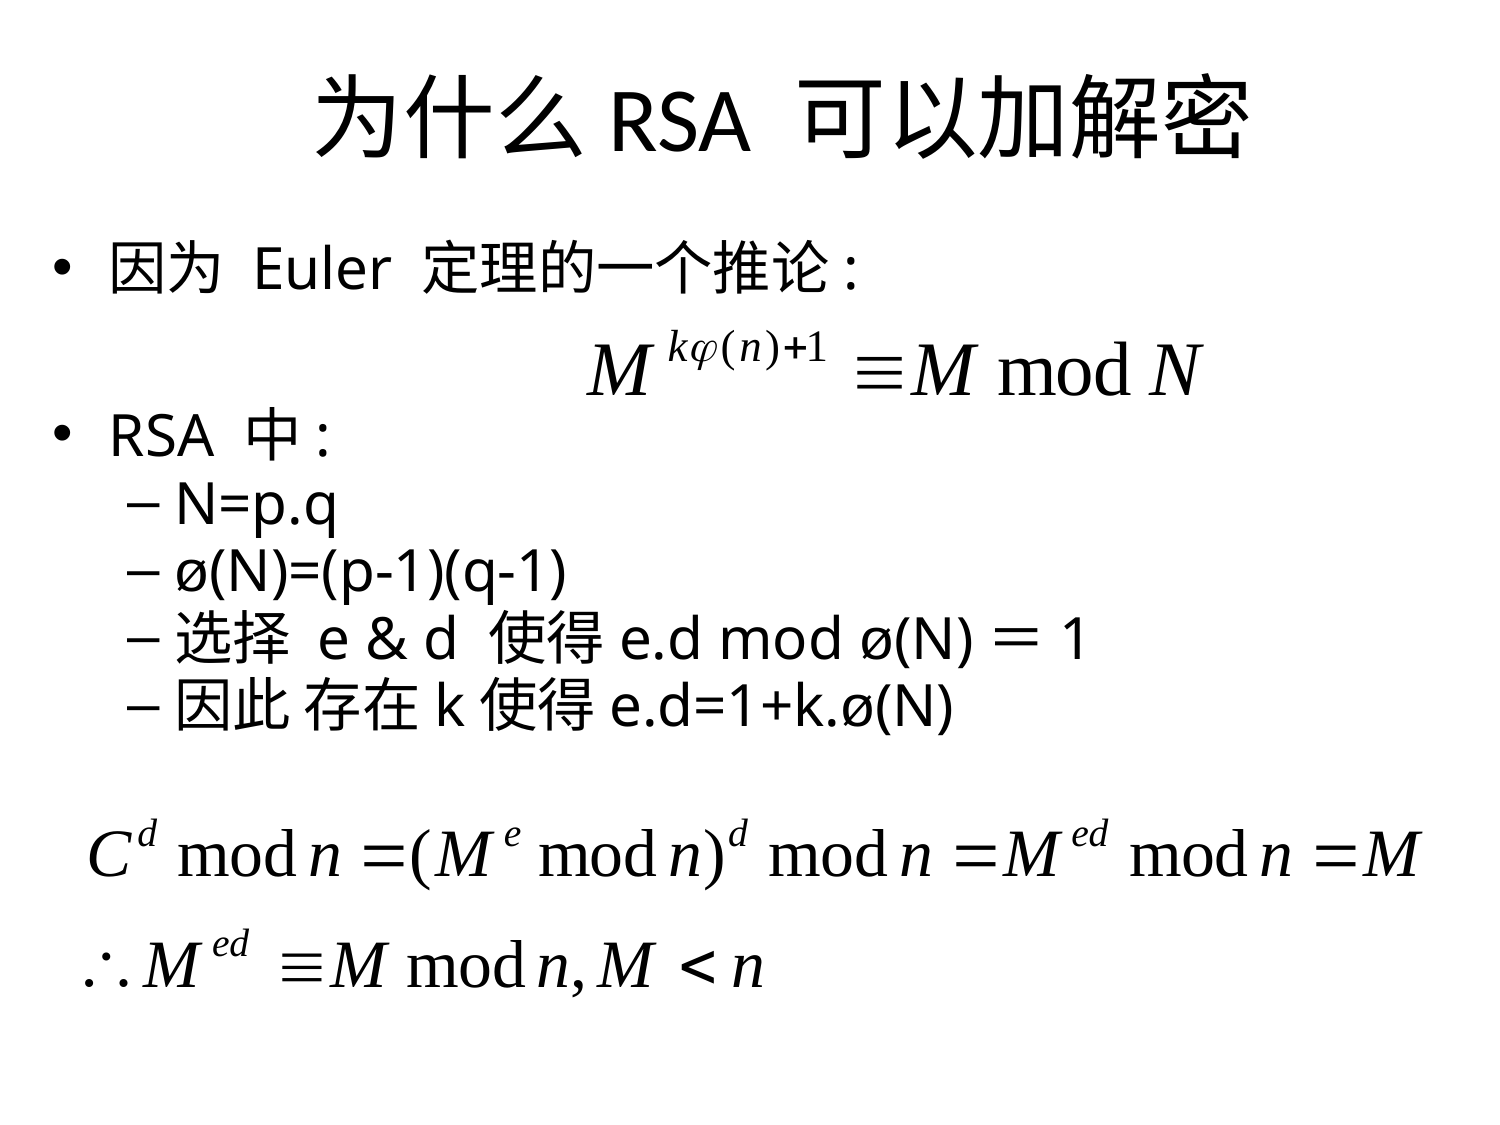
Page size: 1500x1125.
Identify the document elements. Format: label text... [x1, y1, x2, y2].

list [77, 799, 1441, 1016]
list 因为 Euler 定理的一个推论: RSA 中: N=p.q ø(N)=(p-1)(q-1) 选择 e & d 使得e.d mod ø(N)＝1 因此 存在k使得e.d=1+k.ø(N) [37, 237, 1422, 951]
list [574, 312, 1223, 416]
title 为什么RSA 可以加解密 [64, 50, 1500, 180]
